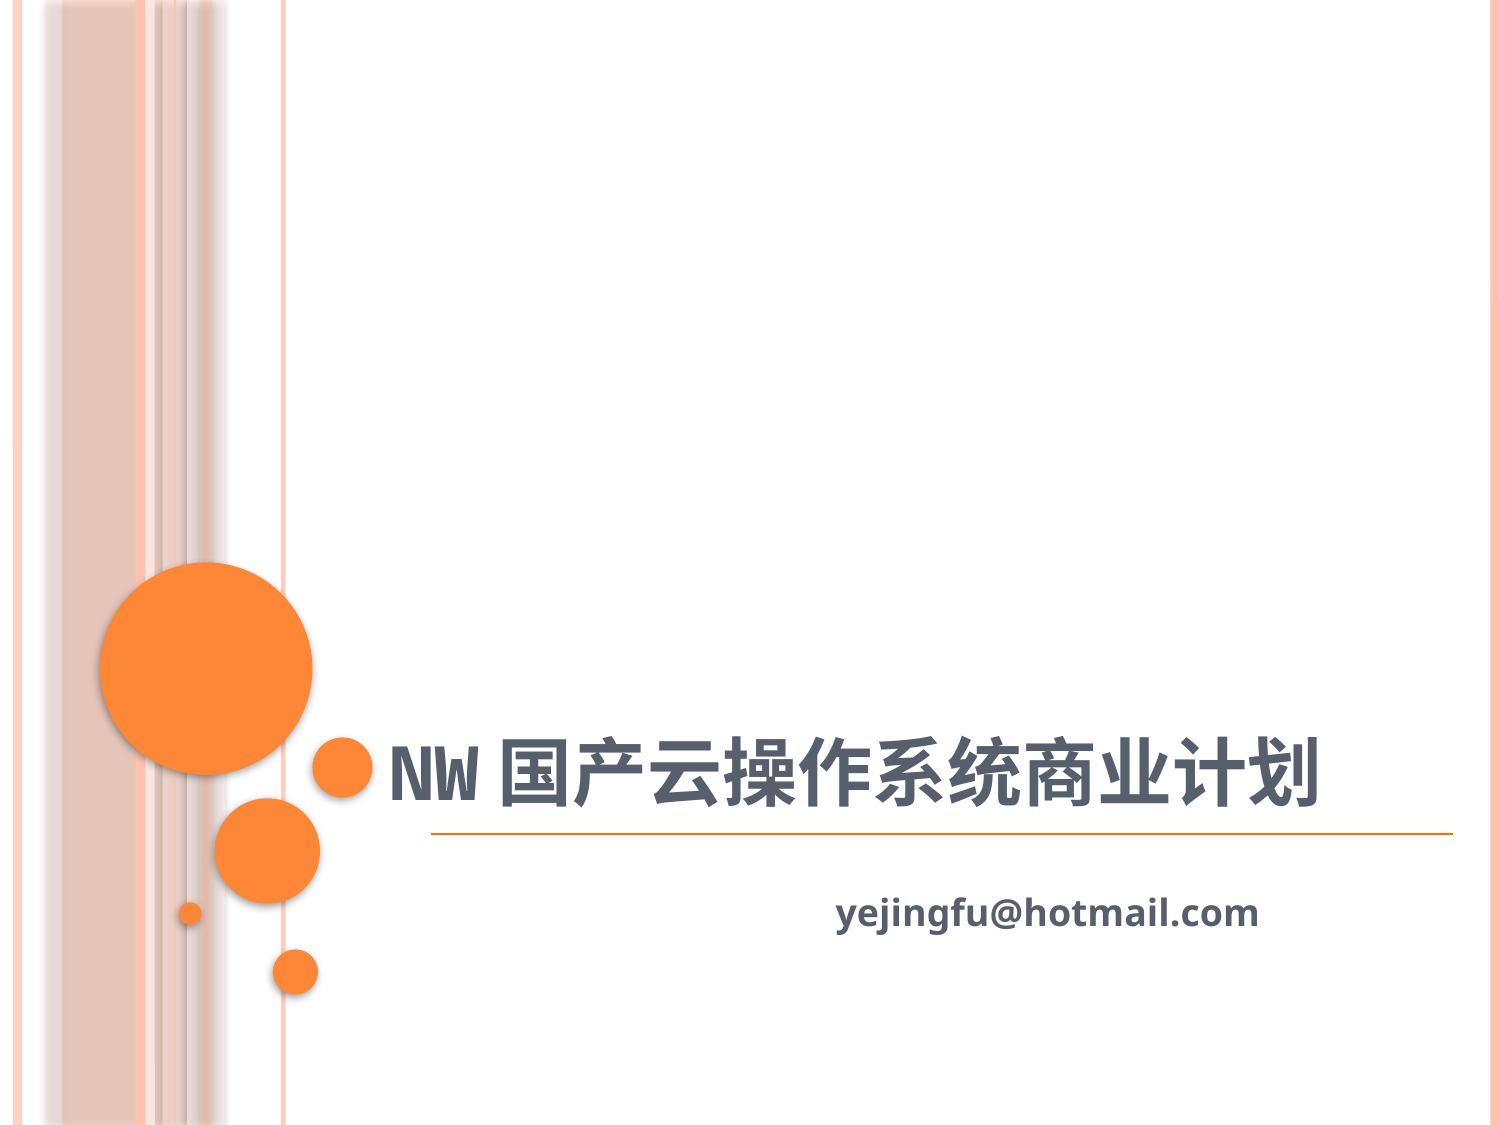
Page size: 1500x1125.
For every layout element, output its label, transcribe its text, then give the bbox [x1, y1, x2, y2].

subtitle yejingfu@hotmail.com [820, 881, 1353, 988]
title NW国产云操作系统商业计划 [375, 512, 1388, 824]
